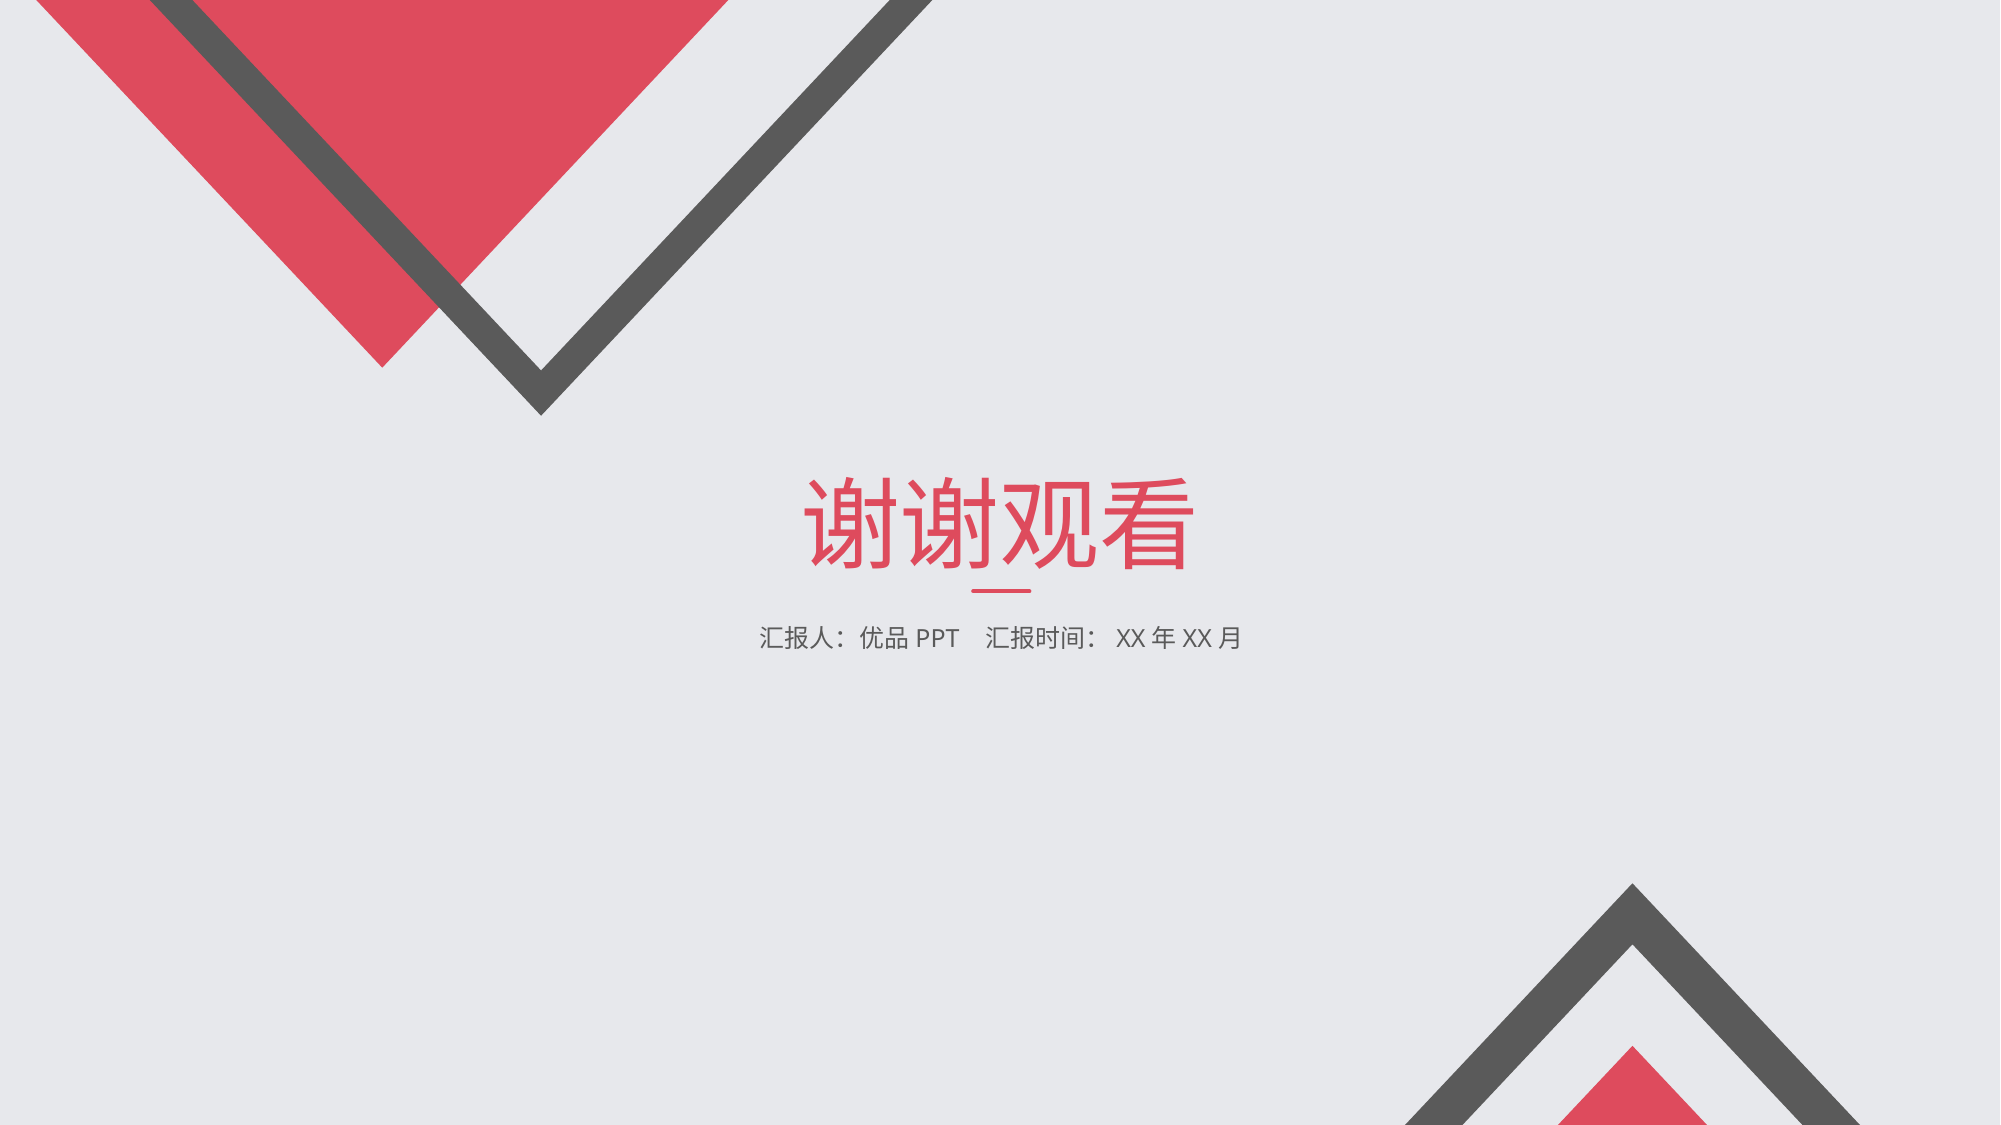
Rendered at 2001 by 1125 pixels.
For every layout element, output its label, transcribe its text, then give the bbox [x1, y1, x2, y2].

text_box [1403, 881, 1862, 1125]
text_box [1556, 1044, 1709, 1125]
text_box 谢谢观看 [573, 453, 1427, 589]
text_box [148, 0, 934, 418]
text_box [34, 0, 439, 370]
text_box [195, 0, 730, 284]
text_box 汇报人：优品PPT 汇报时间：XX年XX月 [744, 615, 1258, 661]
